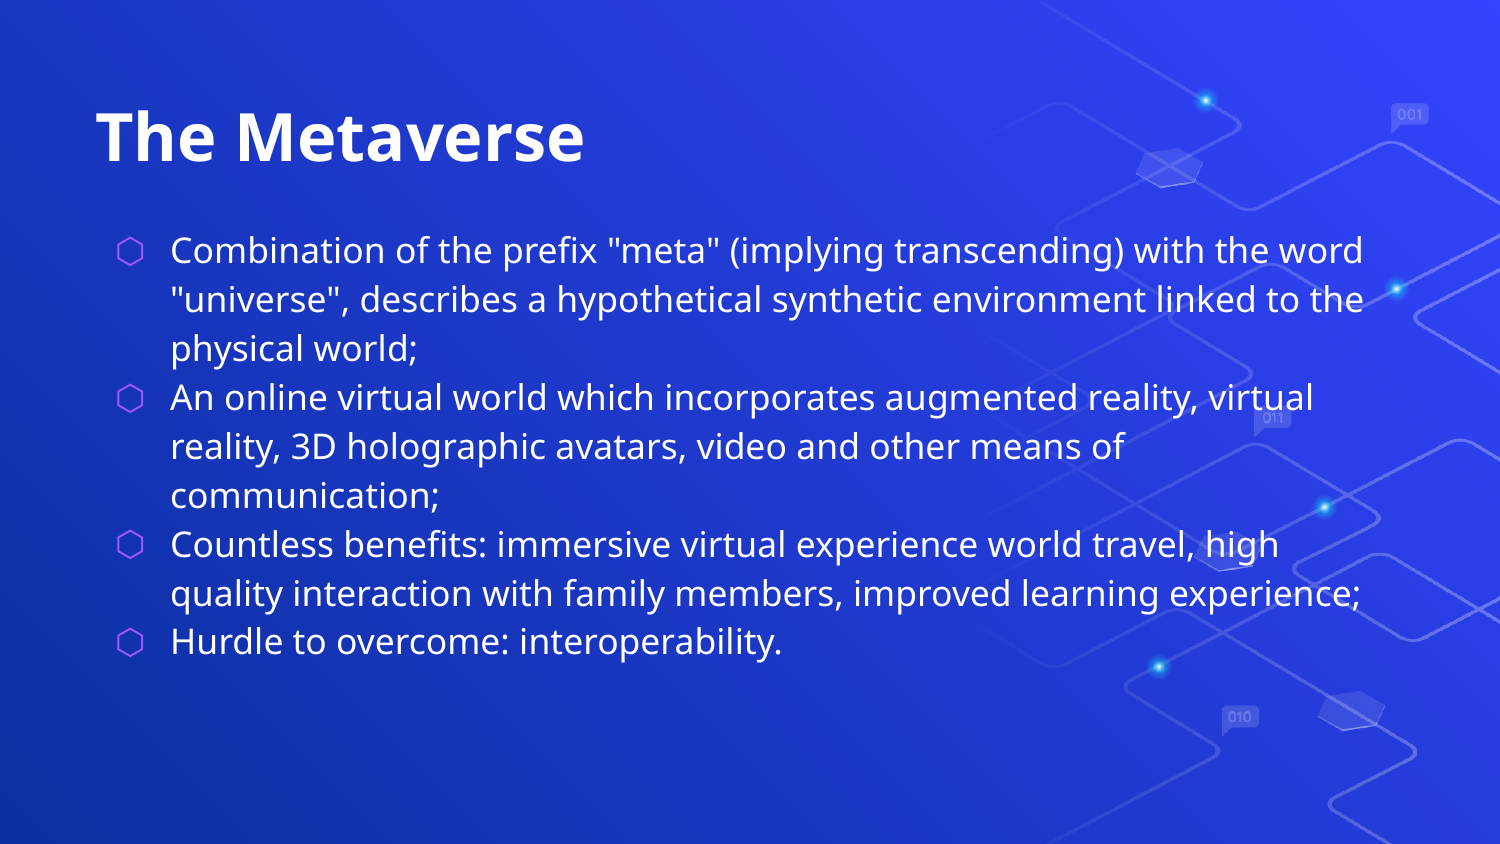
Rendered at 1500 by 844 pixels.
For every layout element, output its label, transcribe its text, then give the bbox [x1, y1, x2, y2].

picture [0, 0, 1500, 844]
list Combination of the prefix "meta" (implying transcending) with the word "universe", describes a hypothetical synthetic environment linked to the physical world; An online virtual world which incorporates augmented reality, virtual reality, 3D holographic avatars, video and other means of communication; Countless benefits: immersive virtual experience world travel, high quality interaction with family members, improved learning experience; Hurdle to overcome: interoperability. [95, 221, 1373, 741]
title The Metaverse [95, 33, 1082, 175]
